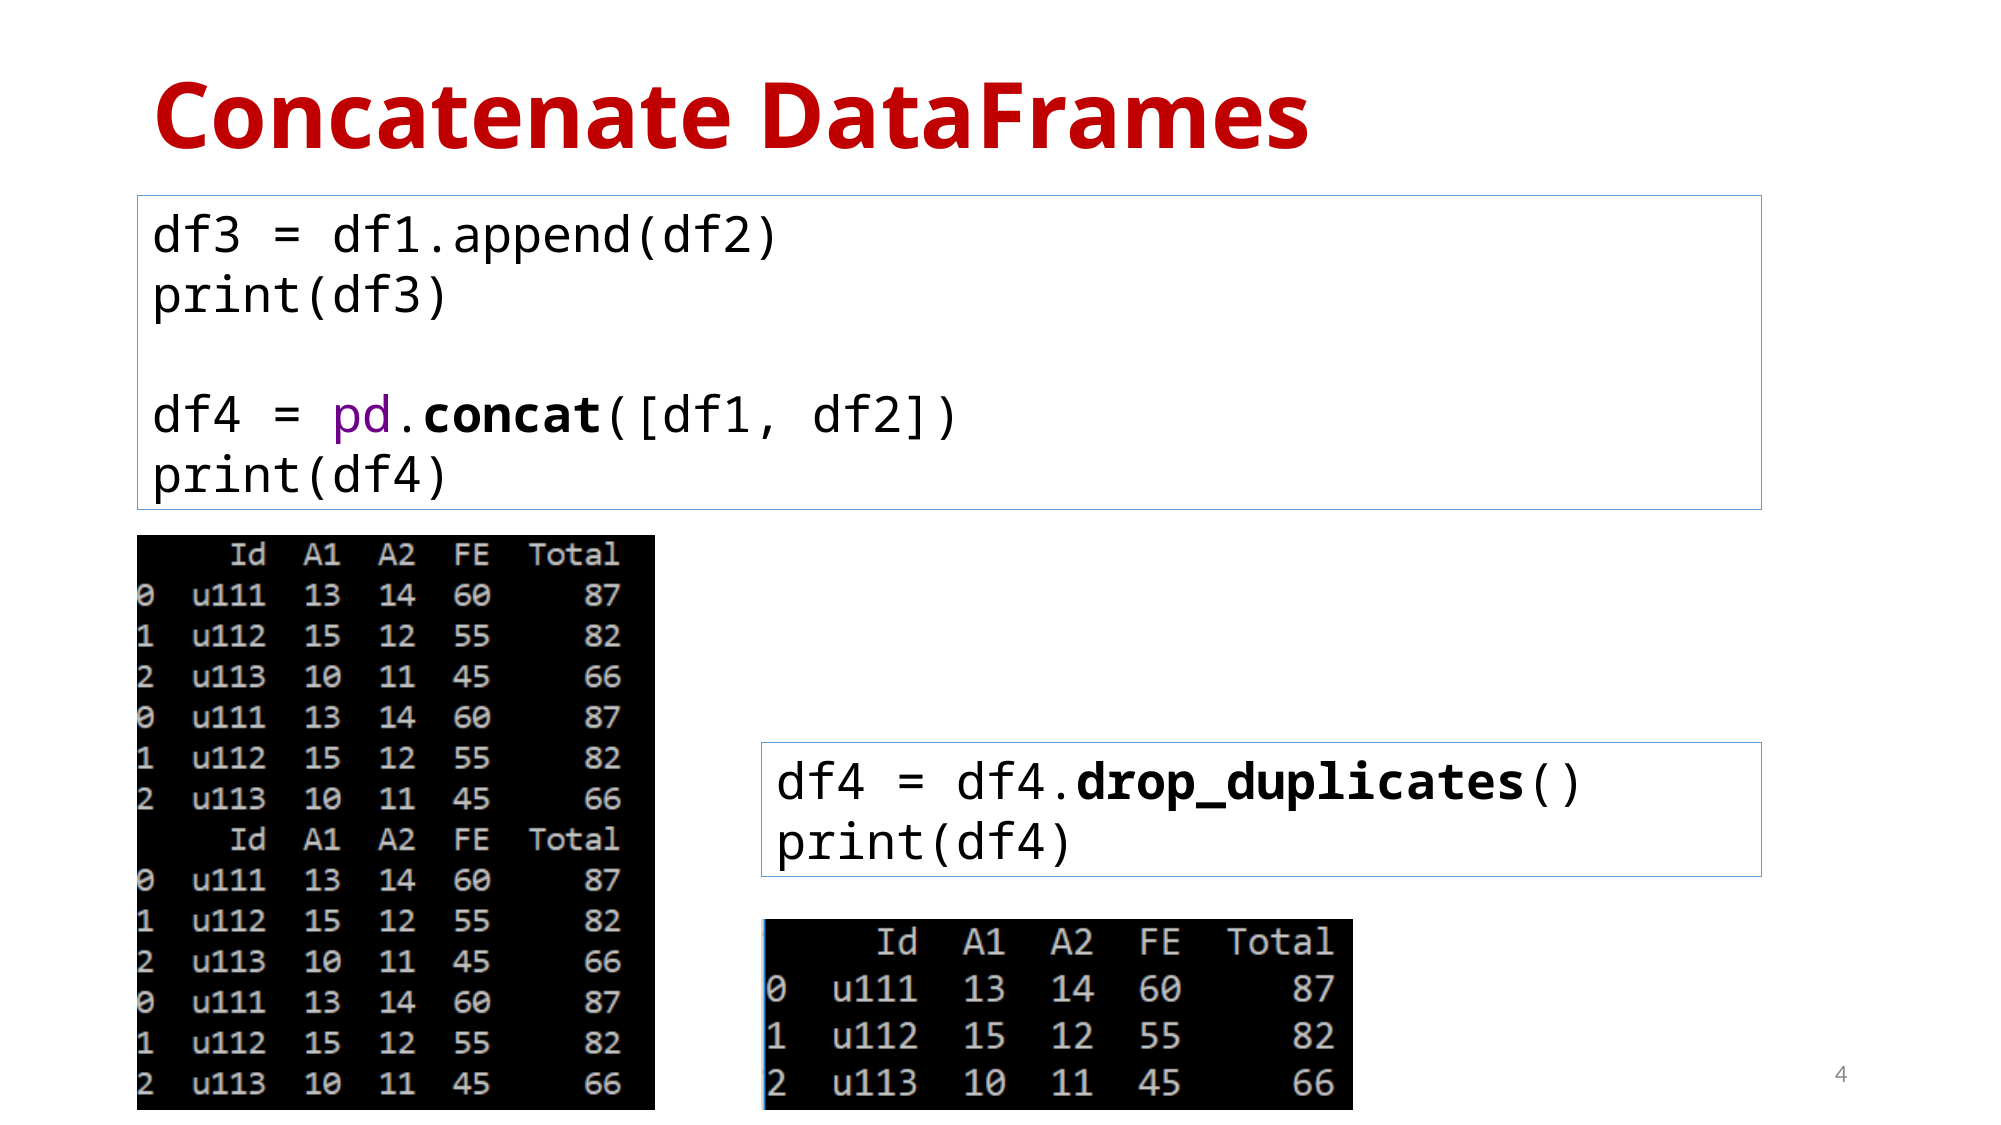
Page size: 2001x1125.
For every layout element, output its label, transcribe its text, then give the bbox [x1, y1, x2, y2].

slide_number 4 [1412, 1042, 1863, 1103]
picture [137, 535, 655, 1110]
title Concatenate DataFrames [137, 59, 1863, 179]
text_box df3 = df1.append(df2) print(df3) df4 = pd.concat([df1, df2]) print(df4) [137, 195, 1762, 510]
picture [761, 919, 1353, 1110]
text_box df4 = df4.drop_duplicates() print(df4) [761, 742, 1762, 877]
